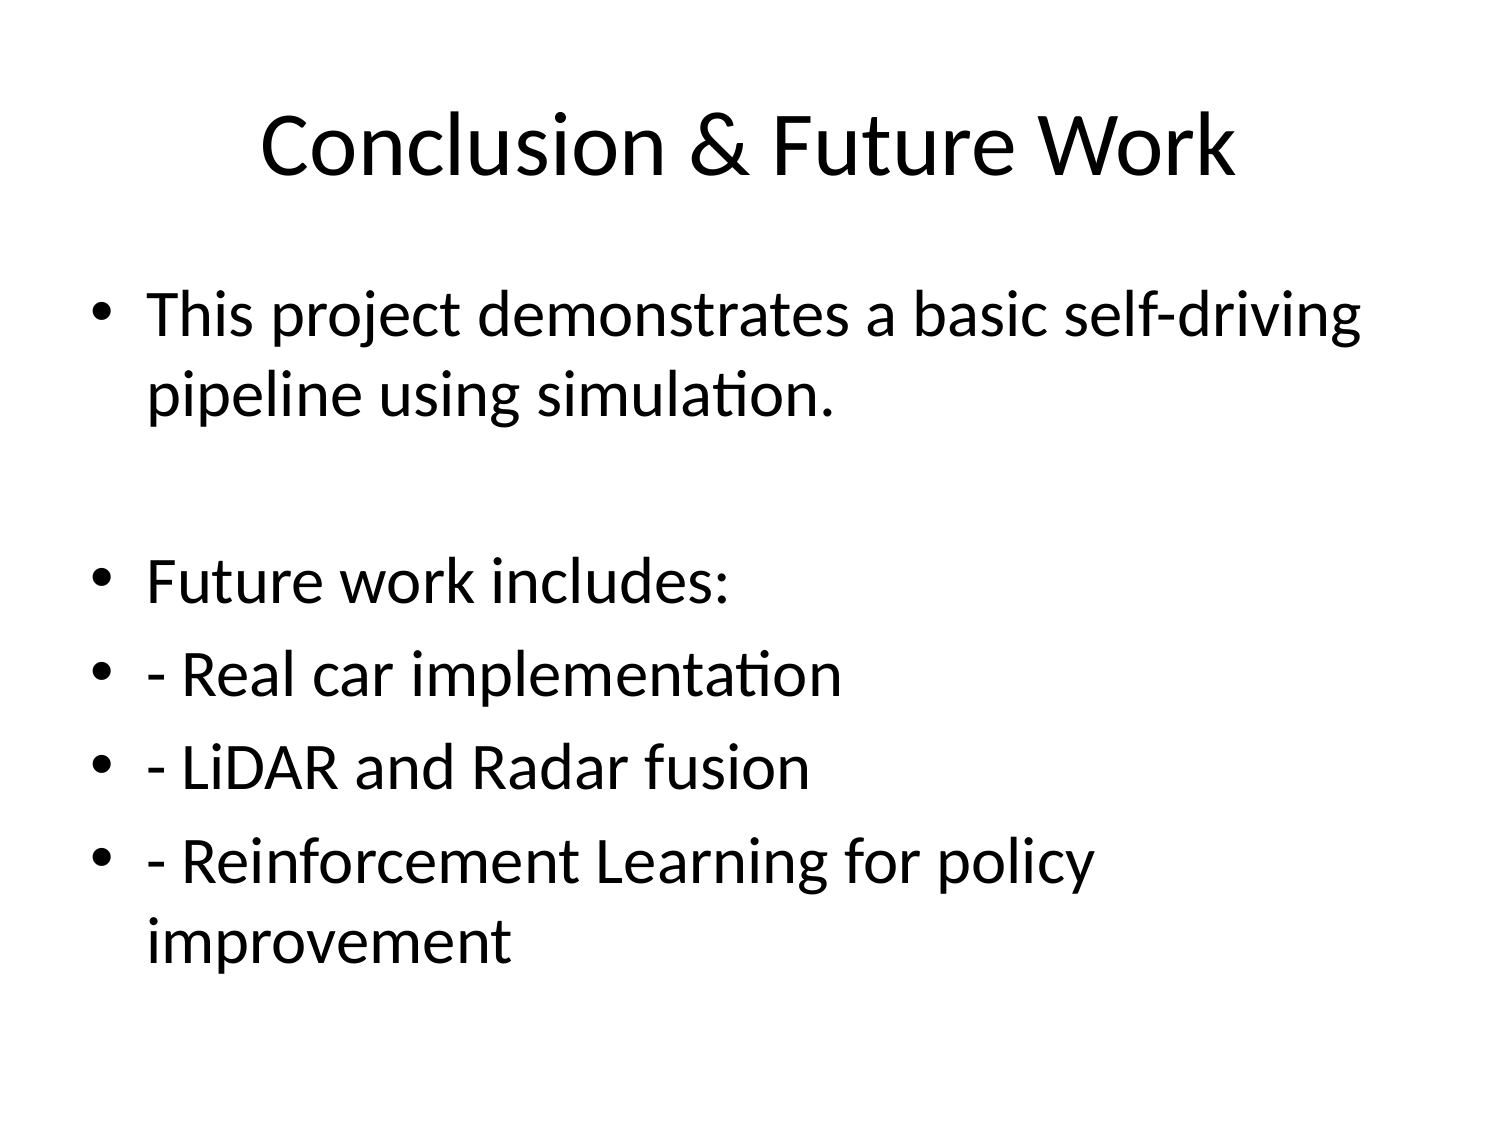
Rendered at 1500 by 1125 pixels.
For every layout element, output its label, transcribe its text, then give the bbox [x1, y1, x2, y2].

list This project demonstrates a basic self-driving pipeline using simulation. Future work includes: - Real car implementation - LiDAR and Radar fusion - Reinforcement Learning for policy improvement [75, 262, 1425, 1005]
title Conclusion & Future Work [75, 45, 1425, 233]
